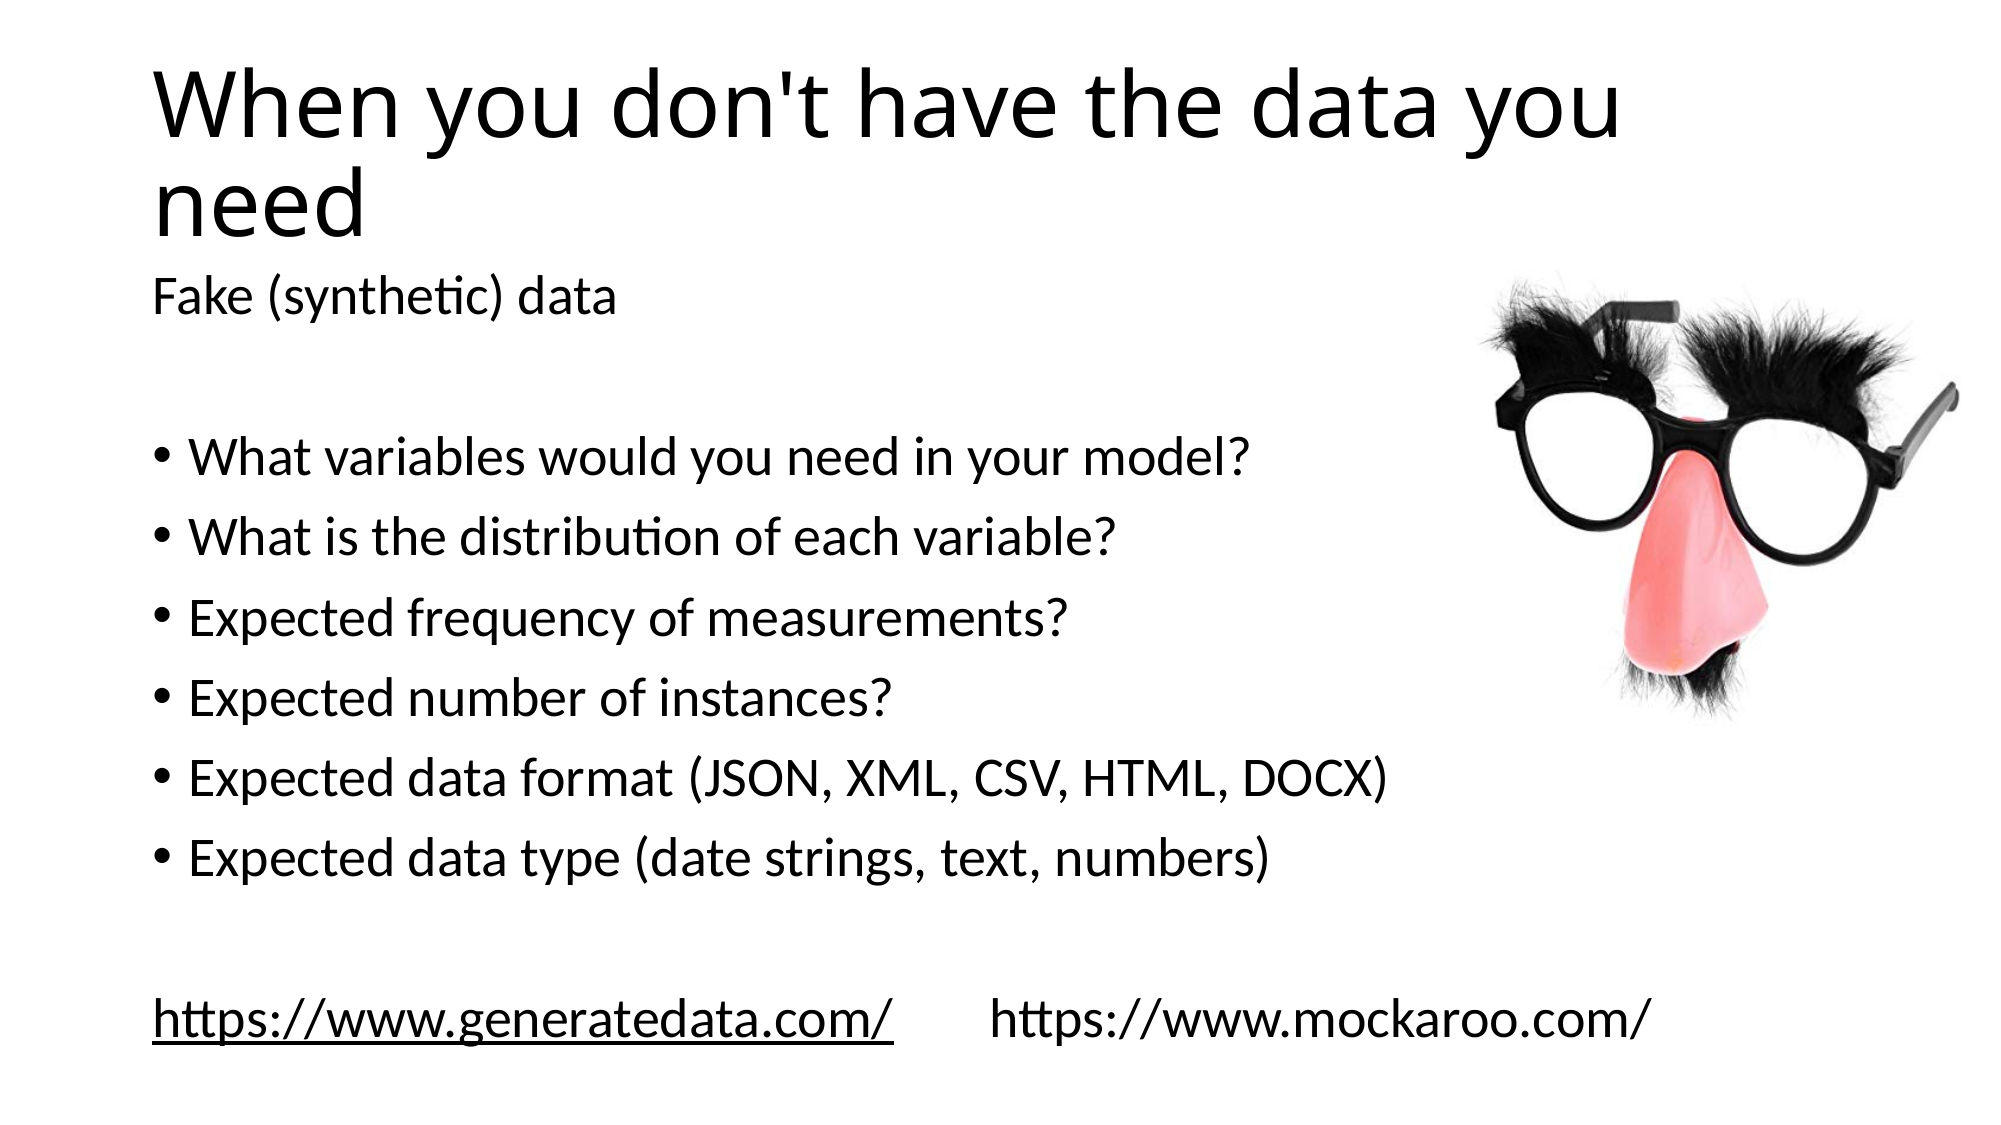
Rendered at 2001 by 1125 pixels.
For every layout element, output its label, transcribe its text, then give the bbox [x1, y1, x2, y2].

list Fake (synthetic) data What variables would you need in your model? What is the distribution of each variable? Expected frequency of measurements? Expected number of instances? Expected data format (JSON, XML, CSV, HTML, DOCX) Expected data type (date strings, text, numbers) https://www.generatedata.com/ https://www.mockaroo.com/ [137, 259, 1863, 1061]
title When you don't have the data you need [137, 48, 1863, 259]
picture [1447, 203, 2000, 757]
